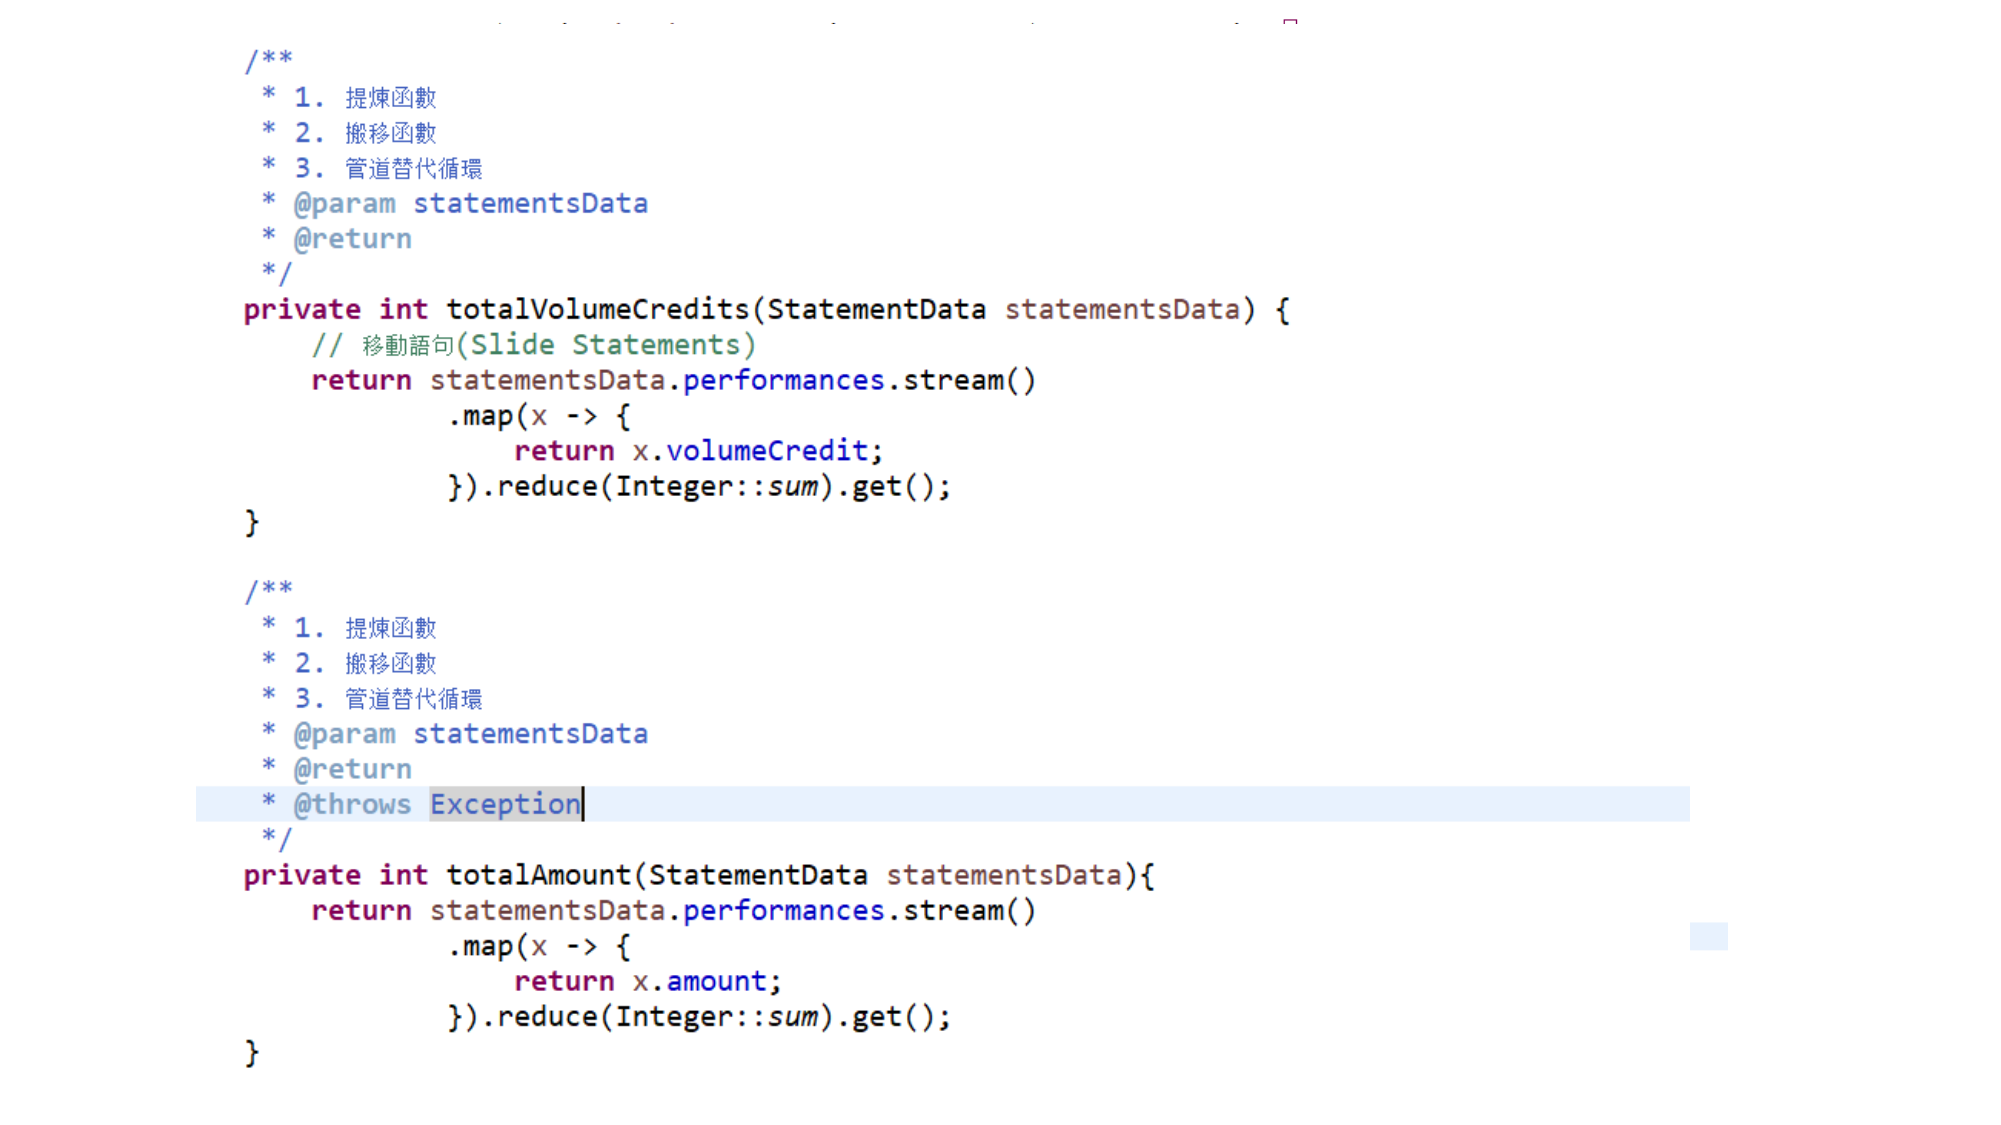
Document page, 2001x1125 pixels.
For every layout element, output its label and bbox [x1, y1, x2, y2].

list [233, 551, 1728, 1115]
picture [196, 17, 1691, 1097]
